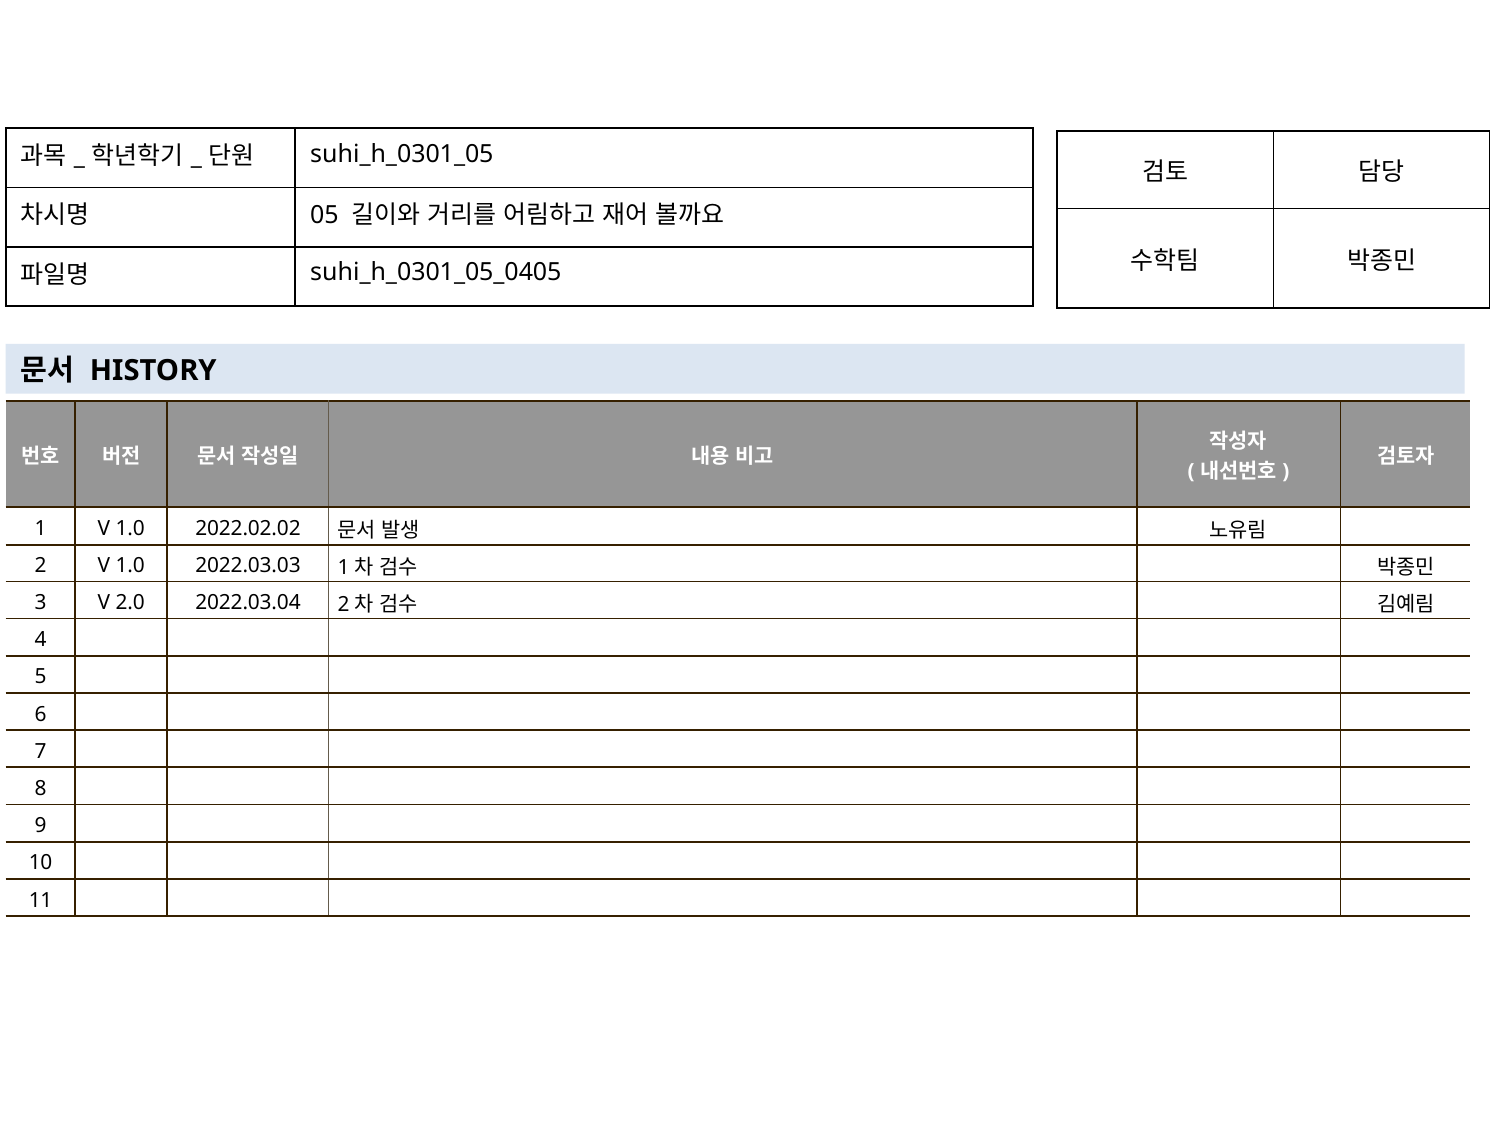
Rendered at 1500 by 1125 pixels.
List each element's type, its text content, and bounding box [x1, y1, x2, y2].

table_cell 4 [6, 619, 74, 655]
table_cell 7 [6, 731, 74, 766]
table_header 작성자 (내선번호) [1138, 402, 1340, 506]
table_cell [76, 843, 166, 878]
table_header 번호 [6, 402, 74, 506]
table_cell [1138, 546, 1340, 581]
table_cell 박종민 [1274, 209, 1489, 307]
table_cell 3 [6, 582, 74, 618]
table_cell [1138, 582, 1340, 618]
table_cell 6 [6, 694, 74, 729]
table_cell 2차 검수 [329, 582, 1136, 618]
table_cell V 1.0 [76, 508, 166, 544]
table_cell [329, 694, 1136, 729]
table_cell [168, 657, 328, 692]
table_header suhi_h_0301_05 [296, 129, 1032, 187]
table_cell [168, 731, 328, 766]
table_cell 2022.02.02 [168, 508, 328, 544]
table_cell [1341, 508, 1470, 544]
table_cell [1138, 880, 1340, 915]
table_cell 1차 검수 [329, 546, 1136, 581]
table_cell 2022.03.04 [168, 582, 328, 618]
table_cell 05 길이와 거리를 어림하고 재어 볼까요 [296, 188, 1032, 246]
table_cell 박종민 [1341, 546, 1470, 581]
table_cell [329, 731, 1136, 766]
table_cell [1341, 768, 1470, 804]
table_cell [1341, 731, 1470, 766]
table_cell [1138, 843, 1340, 878]
table_cell 8 [6, 768, 74, 804]
table_header 담당 [1274, 132, 1489, 208]
table_cell [329, 657, 1136, 692]
table_cell [168, 619, 328, 655]
table_cell [168, 843, 328, 878]
table_cell [76, 768, 166, 804]
table_cell [1138, 731, 1340, 766]
table_cell [76, 805, 166, 841]
table_cell 파일명 [7, 248, 294, 305]
table_cell [76, 657, 166, 692]
table_header 검토 [1058, 132, 1273, 208]
table_cell suhi_h_0301_05_0405 [296, 248, 1032, 305]
table_header 버전 [76, 402, 166, 506]
table_cell 문서 발생 [329, 508, 1136, 544]
table_header 문서 작성일 [168, 402, 328, 506]
table_cell 차시명 [7, 188, 294, 246]
table_cell [1341, 805, 1470, 841]
table_cell 10 [6, 843, 74, 878]
table_cell [76, 880, 166, 915]
table_cell [168, 694, 328, 729]
table_cell 9 [6, 805, 74, 841]
table_cell [329, 805, 1136, 841]
table_cell [168, 880, 328, 915]
table_cell V 2.0 [76, 582, 166, 618]
table_cell [329, 880, 1136, 915]
table_cell [168, 768, 328, 804]
table_header 과목_학년학기_단원 [7, 129, 294, 187]
table_cell 5 [6, 657, 74, 692]
table_header 검토자 [1341, 402, 1470, 506]
table_cell [329, 619, 1136, 655]
table_cell [1341, 843, 1470, 878]
table_cell [1341, 657, 1470, 692]
table_cell [1341, 619, 1470, 655]
table_cell 노유림 [1138, 508, 1340, 544]
table_cell [1138, 768, 1340, 804]
table_cell 김예림 [1341, 582, 1470, 618]
table_cell [1341, 694, 1470, 729]
table_cell [1341, 880, 1470, 915]
table_cell V 1.0 [76, 546, 166, 581]
table_cell [1138, 694, 1340, 729]
text_box 문서 HISTORY [5, 343, 1465, 394]
table_cell [76, 619, 166, 655]
table_cell 11 [6, 880, 74, 915]
table_cell [1138, 619, 1340, 655]
table_header 내용 비고 [329, 402, 1136, 506]
table_cell [76, 694, 166, 729]
table_cell [76, 731, 166, 766]
table_cell [329, 843, 1136, 878]
table_cell 2 [6, 546, 74, 581]
table_cell [168, 805, 328, 841]
table_cell [1138, 805, 1340, 841]
table_cell 1 [6, 508, 74, 544]
table_cell [1138, 657, 1340, 692]
table_cell 수학팀 [1058, 209, 1273, 307]
table_cell [329, 768, 1136, 804]
table_cell 2022.03.03 [168, 546, 328, 581]
